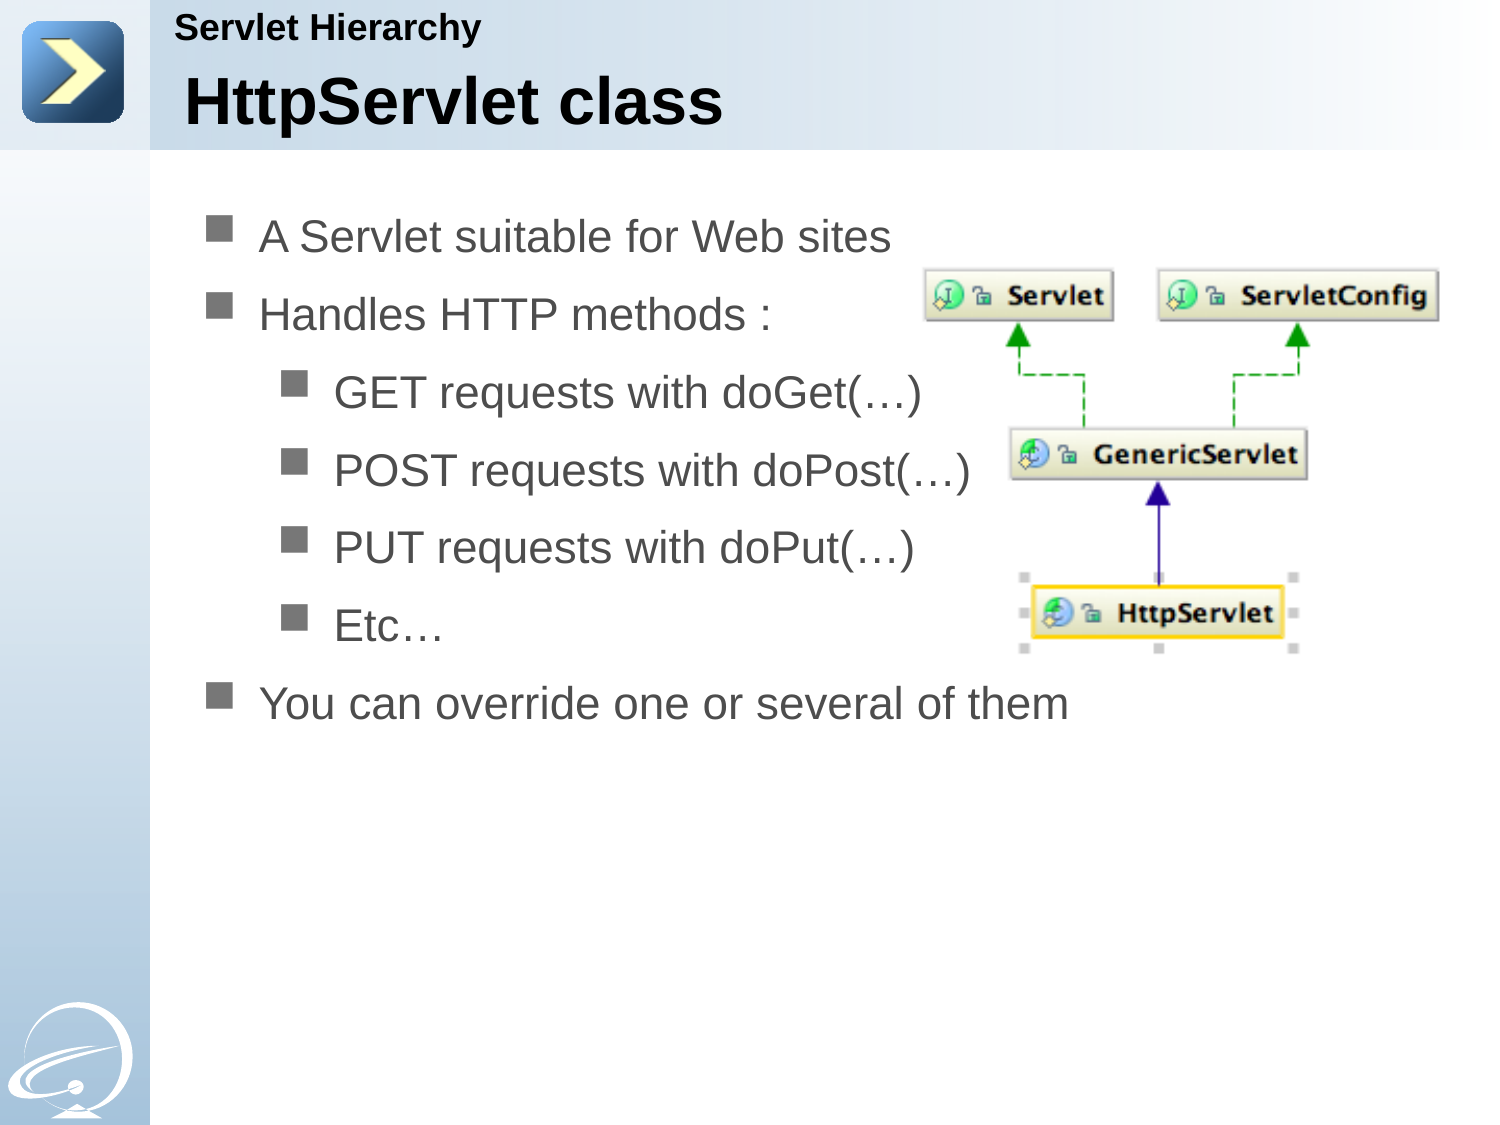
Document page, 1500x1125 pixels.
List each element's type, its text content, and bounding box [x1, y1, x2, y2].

picture [899, 249, 1469, 674]
picture [21, 19, 129, 127]
text_box A Servlet suitable for Web sites Handles HTTP methods : GET requests with doGet(…) POST requests with doPost(…) PUT requests with doPut(…) Etc… You can override one or several of them [187, 199, 1430, 737]
text_box Servlet Hierarchy [159, 0, 1500, 56]
title HttpServlet class [169, 56, 1438, 141]
